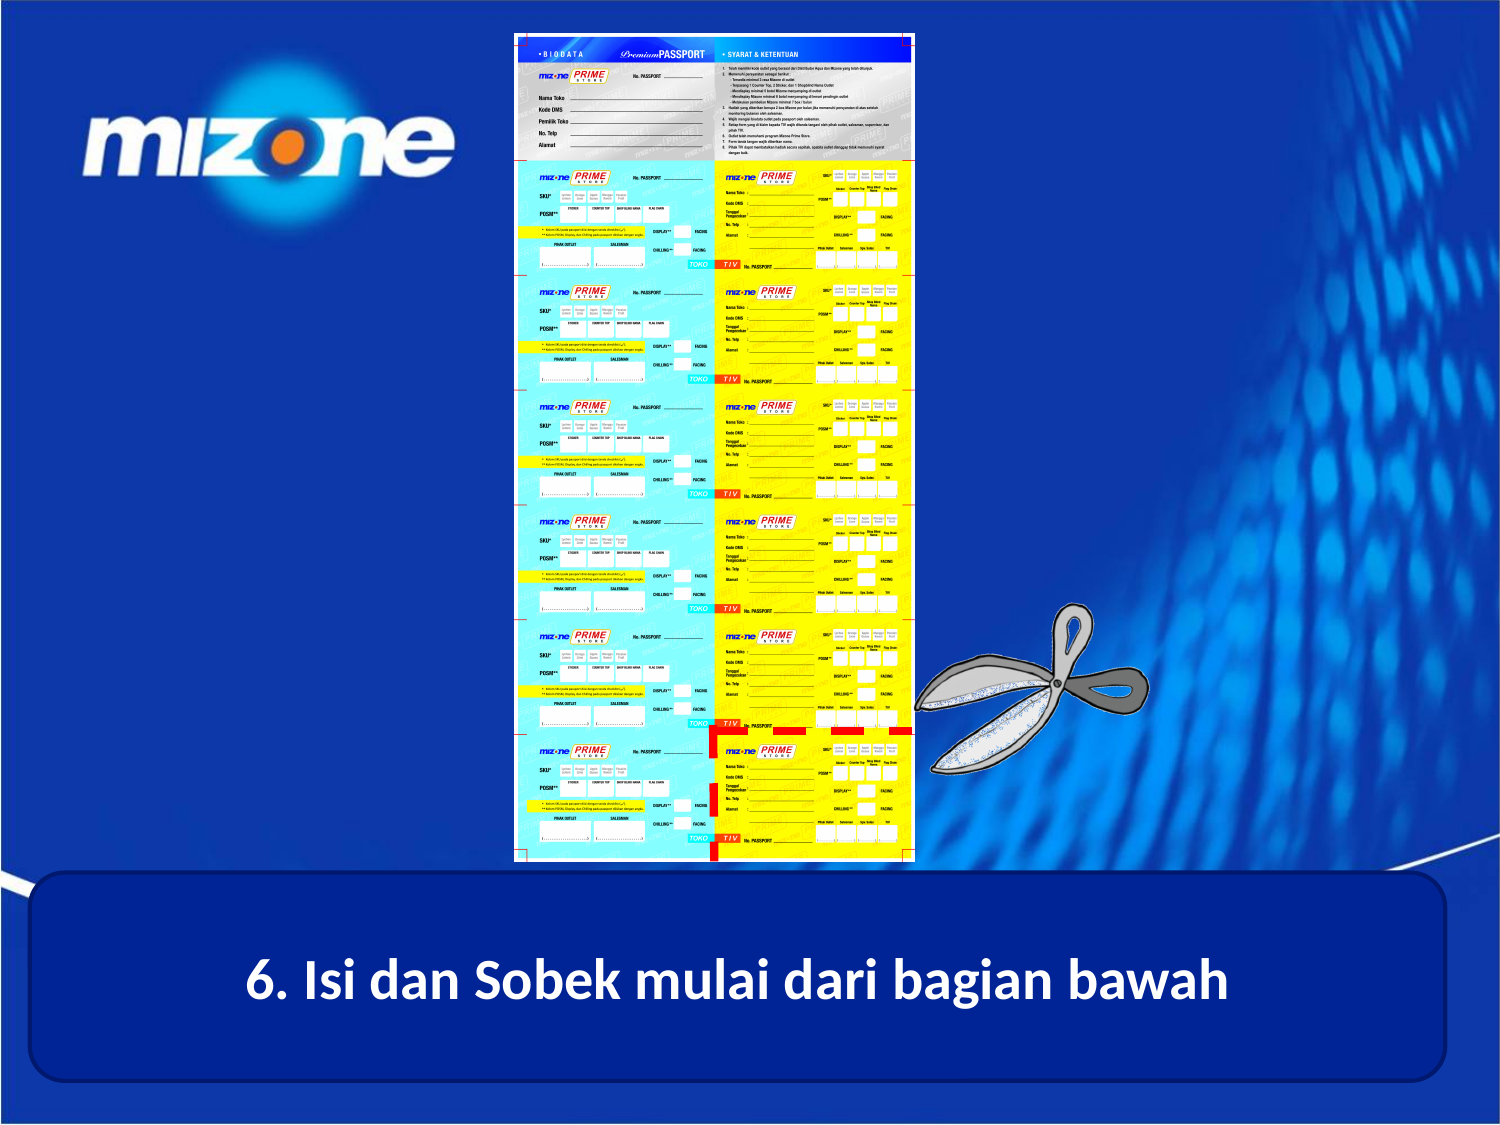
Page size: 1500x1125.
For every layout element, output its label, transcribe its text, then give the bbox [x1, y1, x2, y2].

picture [0, 0, 1500, 1125]
text_box 6. Isi dan Sobek mulai dari bagian bawah [27, 870, 1448, 1083]
